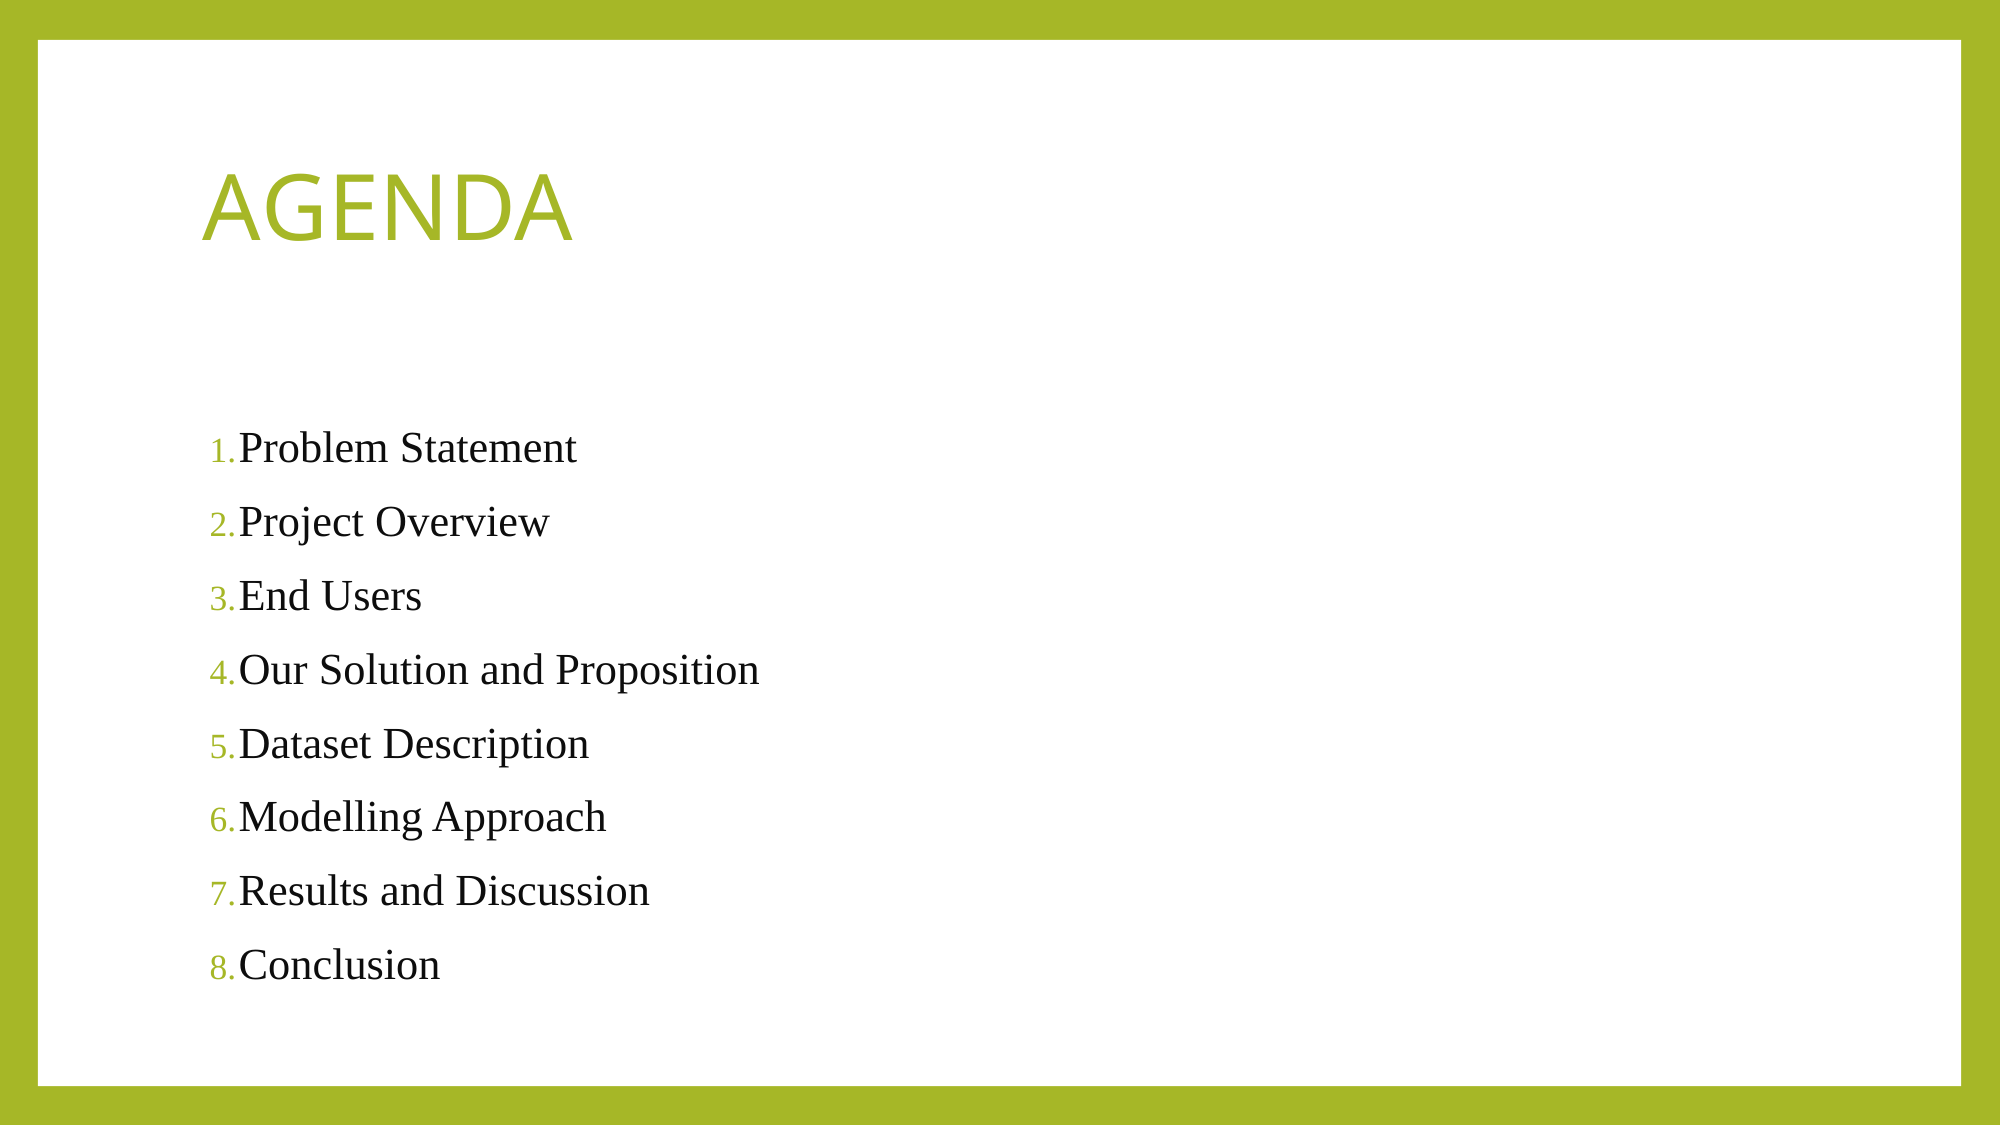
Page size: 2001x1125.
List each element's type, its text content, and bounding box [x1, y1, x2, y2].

title AGENDA [187, 99, 1808, 323]
list Problem Statement Project Overview End Users Our Solution and Proposition Dataset Description Modelling Approach Results and Discussion Conclusion [187, 337, 1808, 1000]
